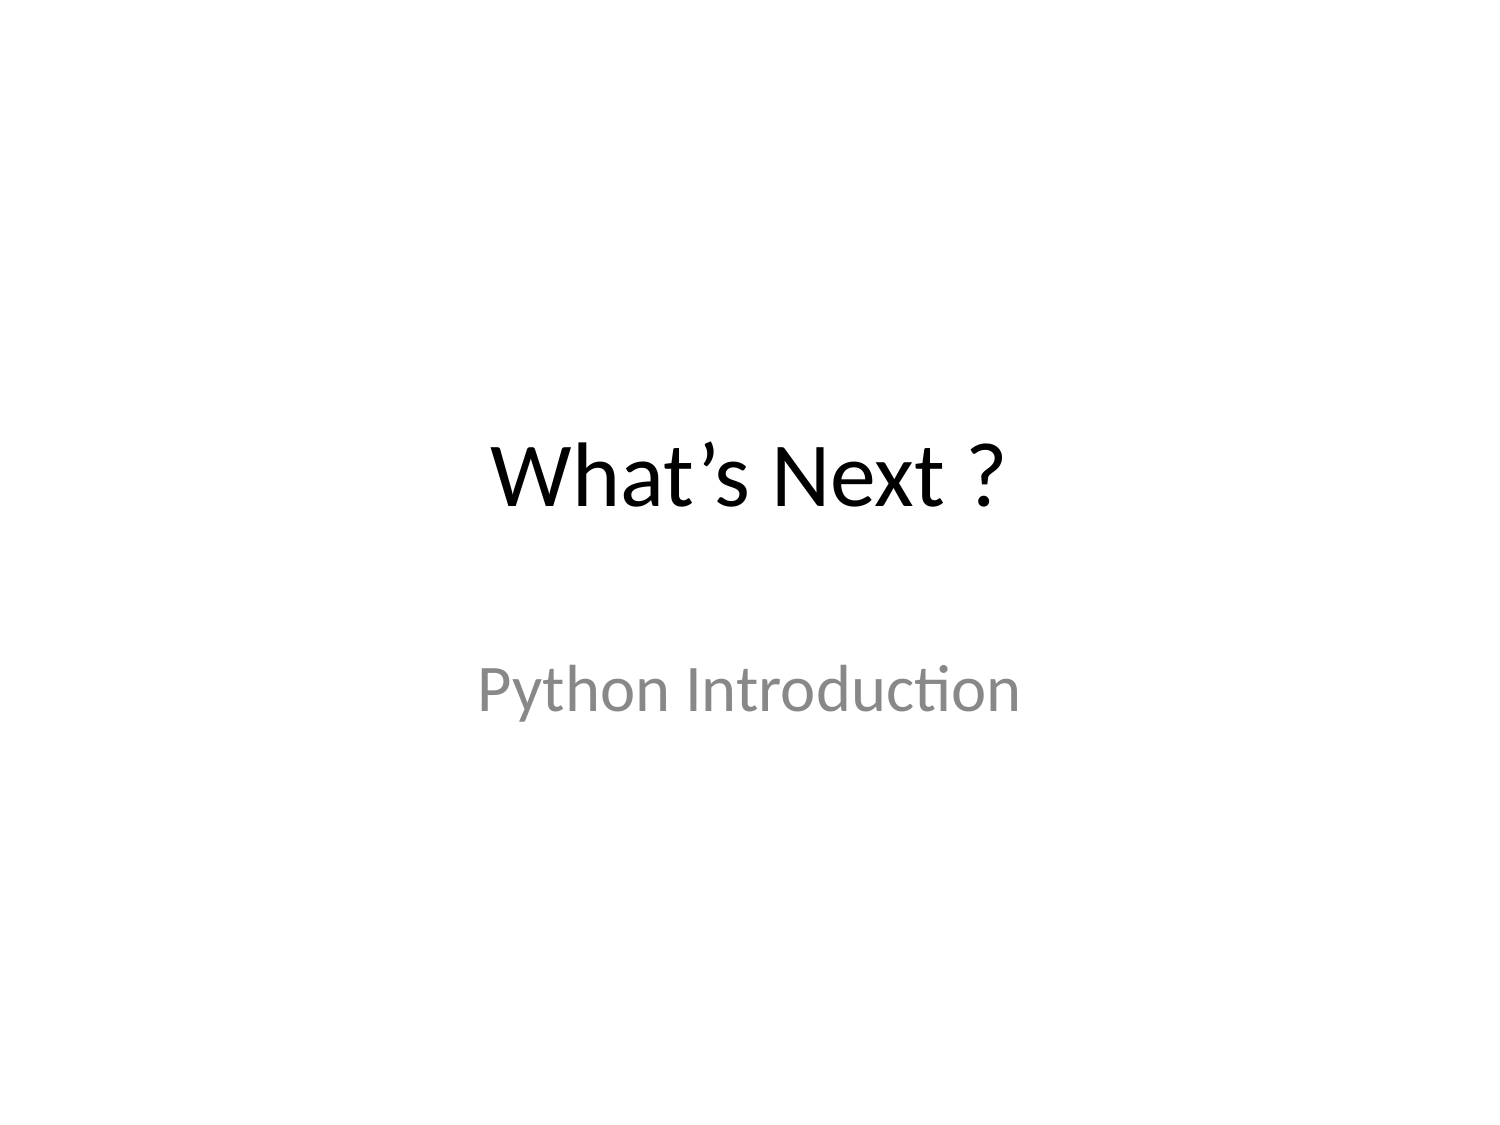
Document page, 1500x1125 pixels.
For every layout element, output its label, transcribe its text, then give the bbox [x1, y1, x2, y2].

subtitle Python Introduction [225, 637, 1275, 925]
title What’s Next ? [112, 349, 1388, 591]
